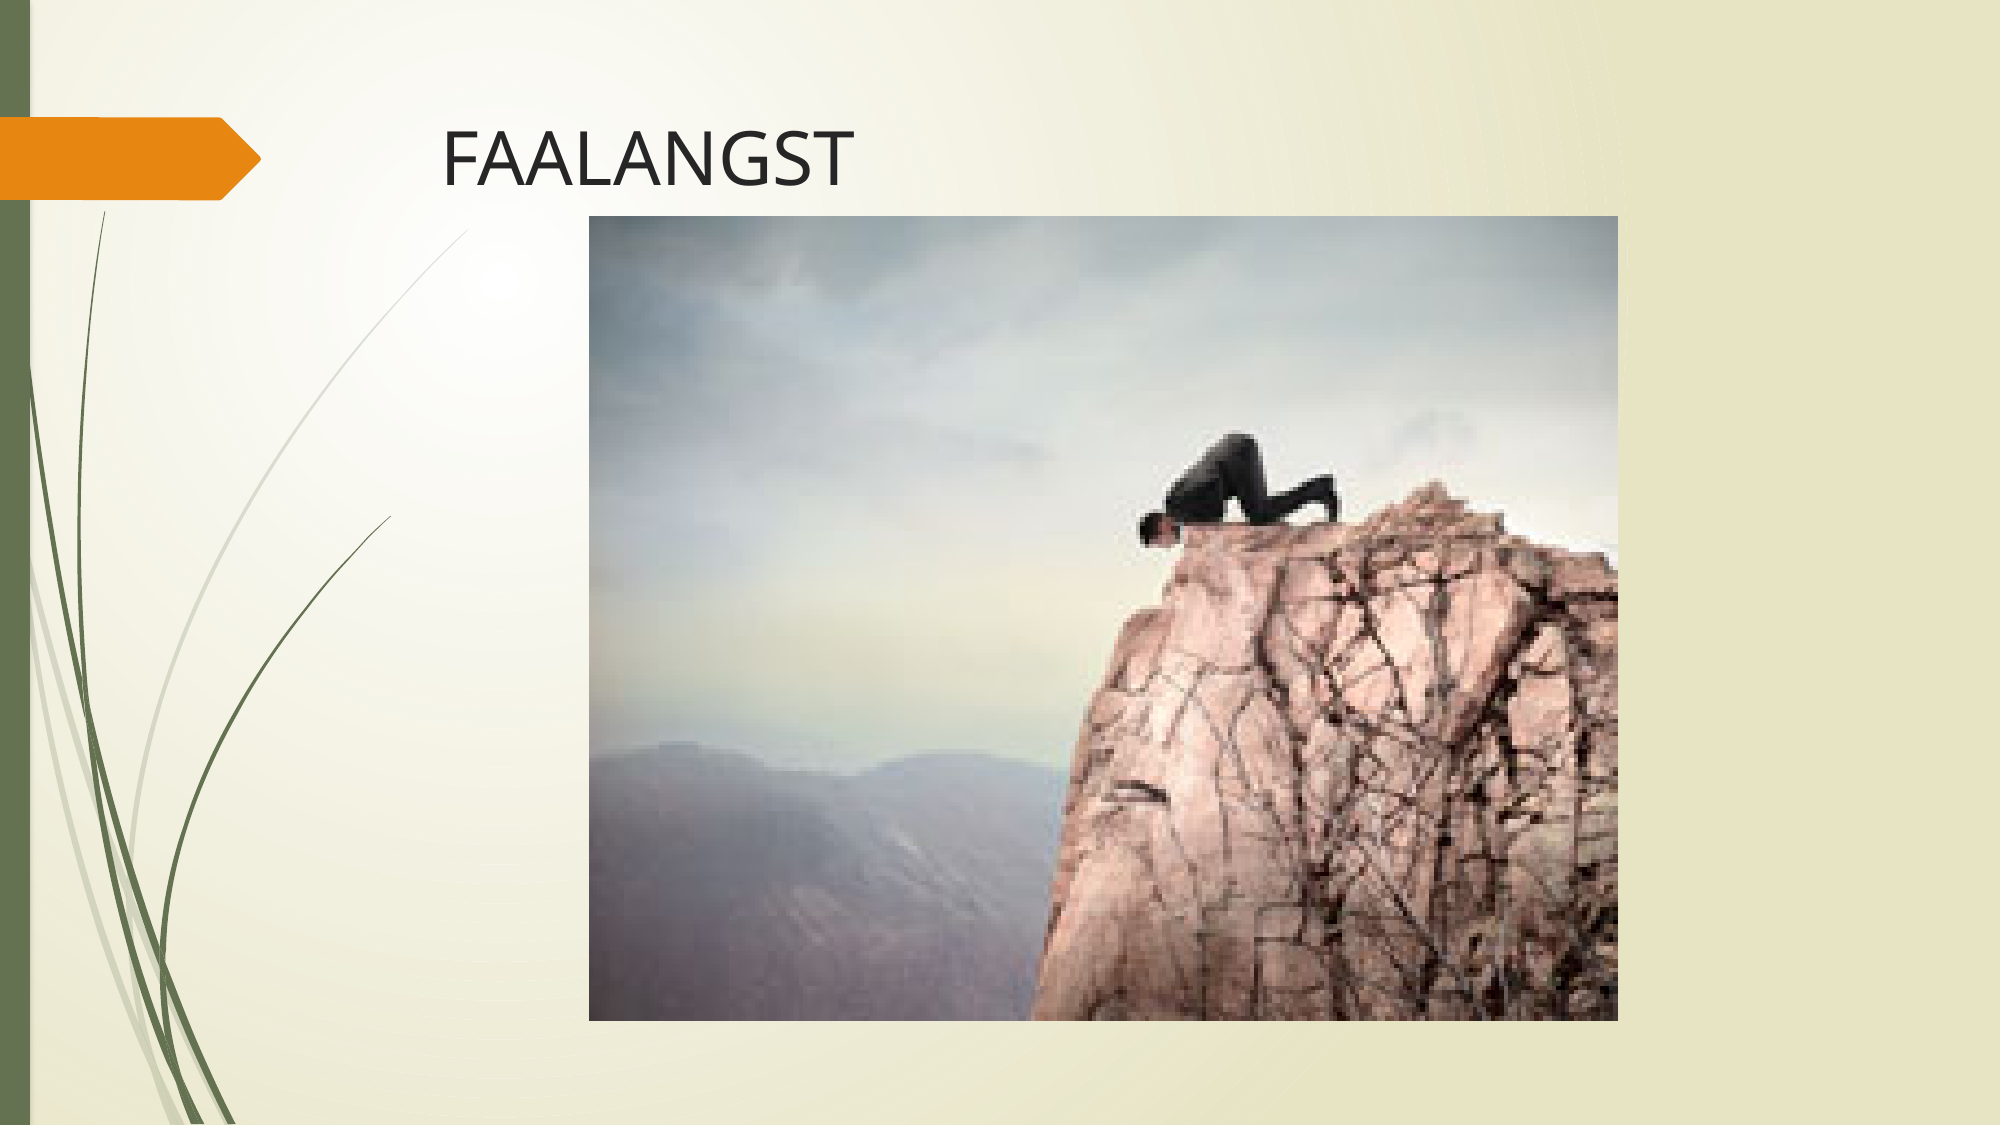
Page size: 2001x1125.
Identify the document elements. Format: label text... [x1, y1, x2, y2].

title FAALANGST [425, 102, 1888, 313]
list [588, 215, 1618, 1022]
